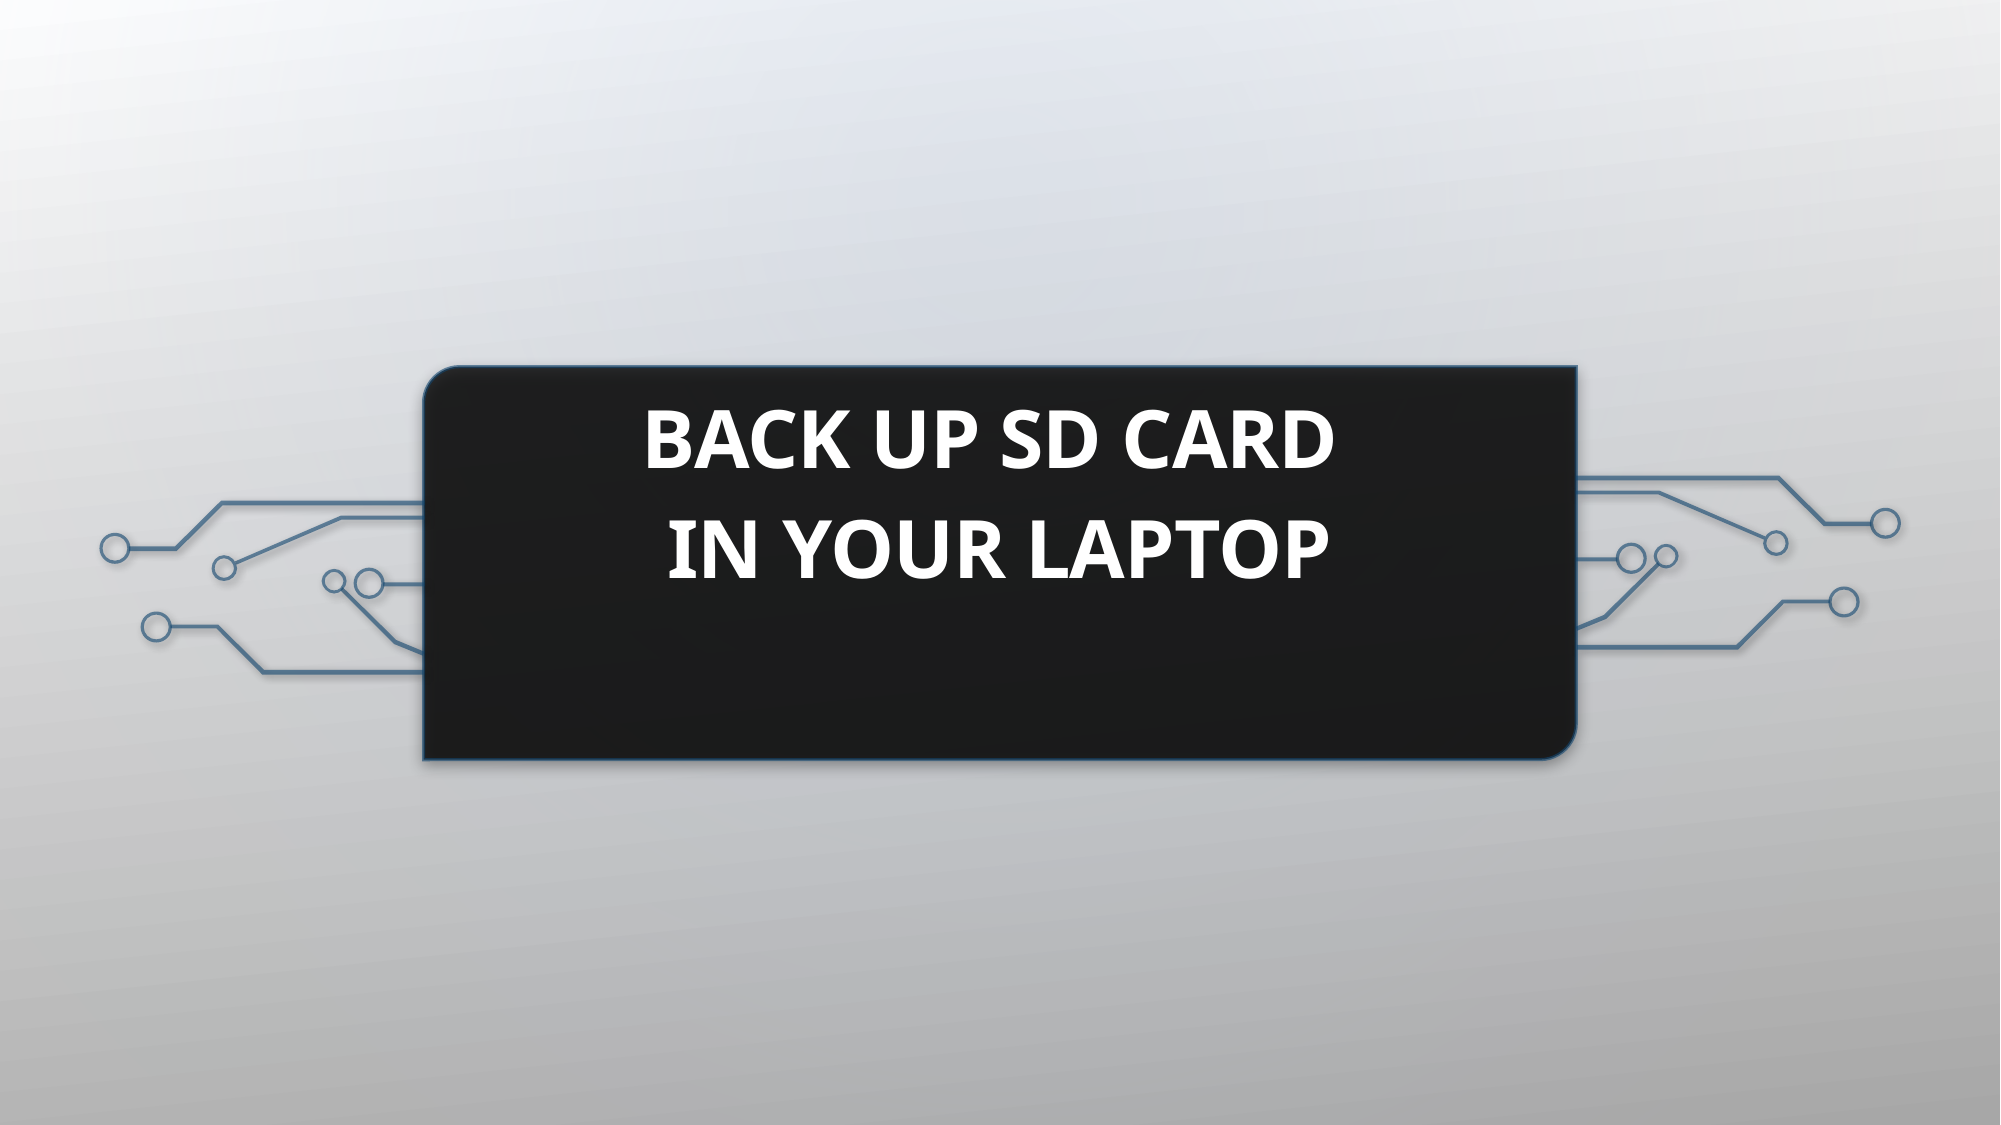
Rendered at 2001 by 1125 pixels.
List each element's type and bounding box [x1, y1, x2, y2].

text_box [0, 0, 2000, 1125]
text_box [99, 475, 1902, 675]
